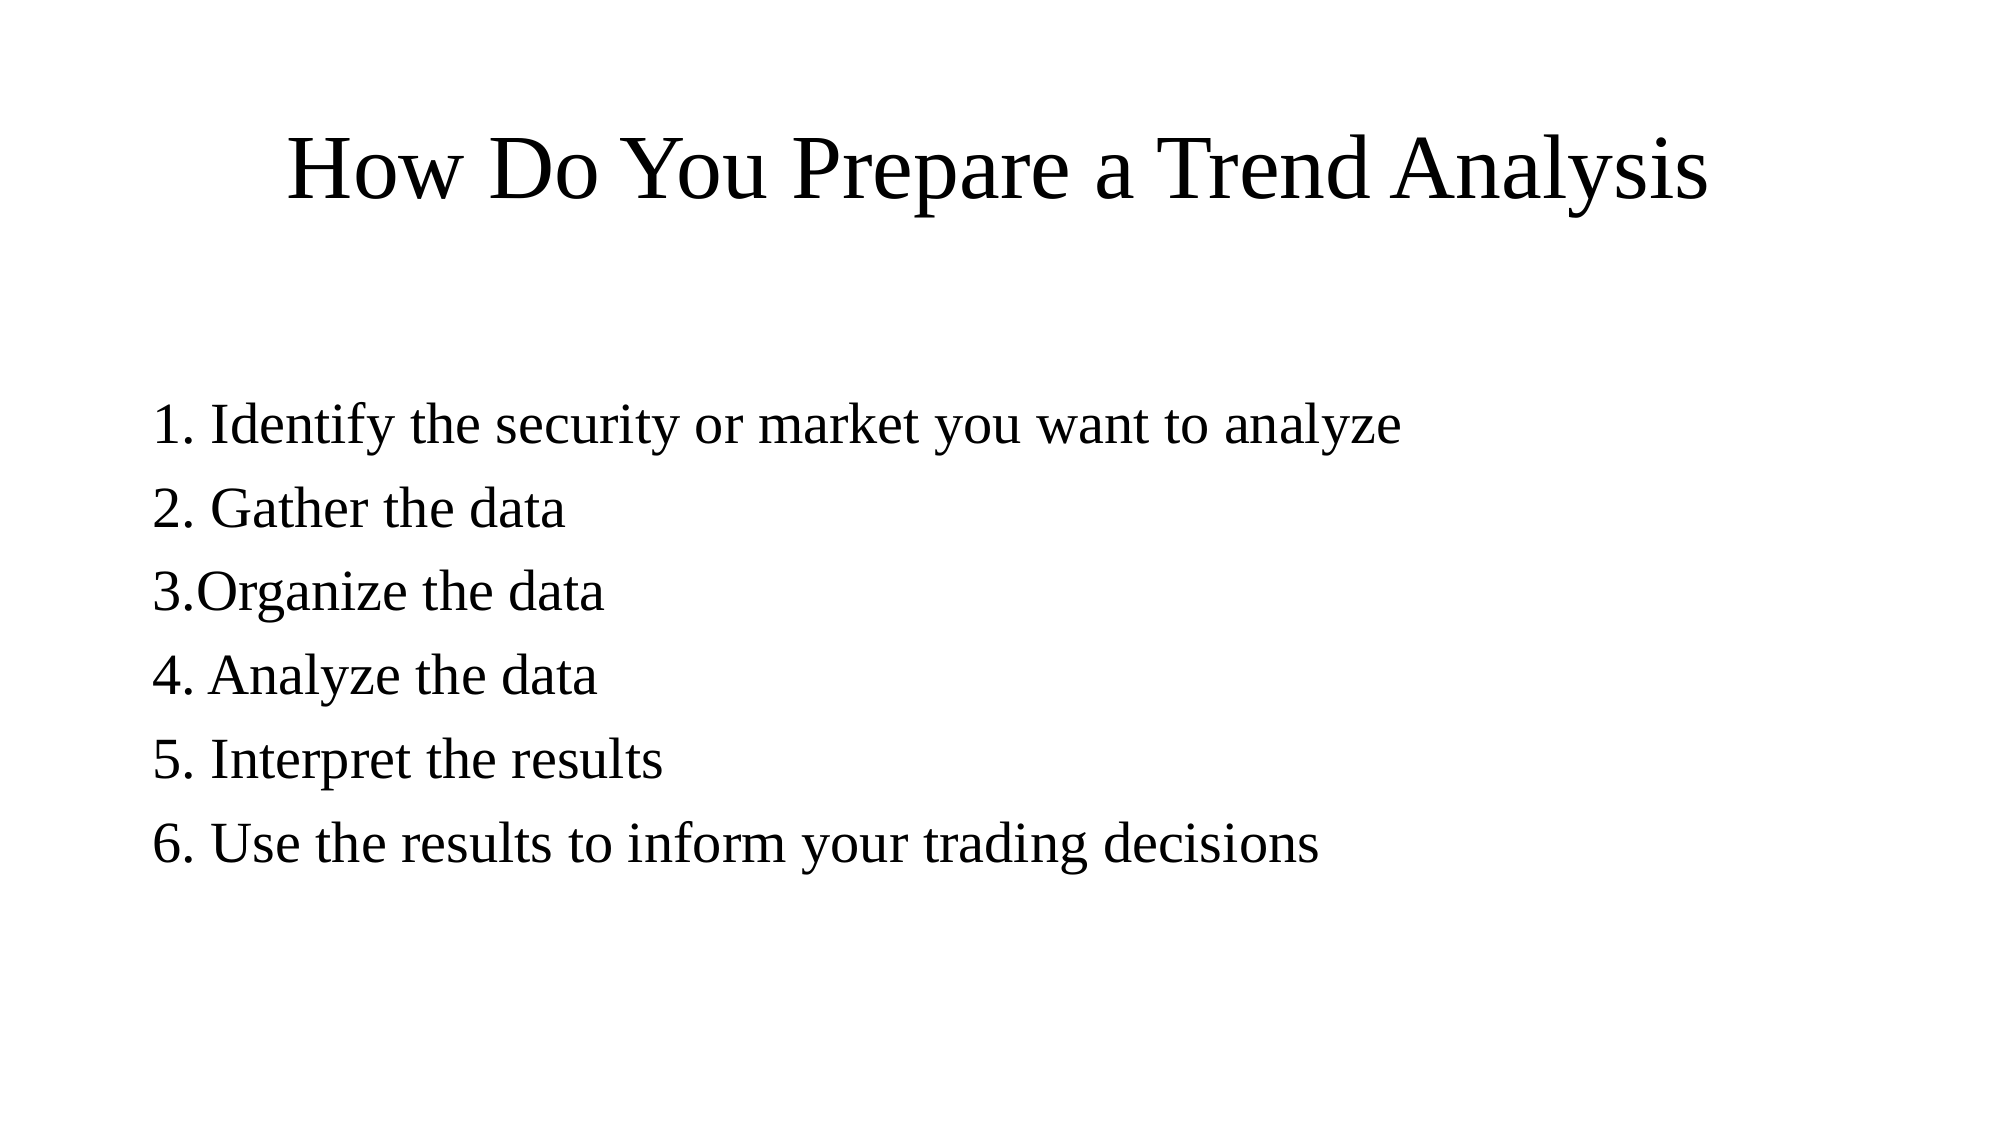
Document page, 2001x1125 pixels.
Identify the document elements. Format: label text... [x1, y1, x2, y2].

list 1. Identify the security or market you want to analyze 2. Gather the data 3.Organize the data 4. Analyze the data 5. Interpret the results 6. Use the results to inform your trading decisions [137, 385, 1863, 1014]
title How Do You Prepare a Trend Analysis [137, 59, 1863, 278]
